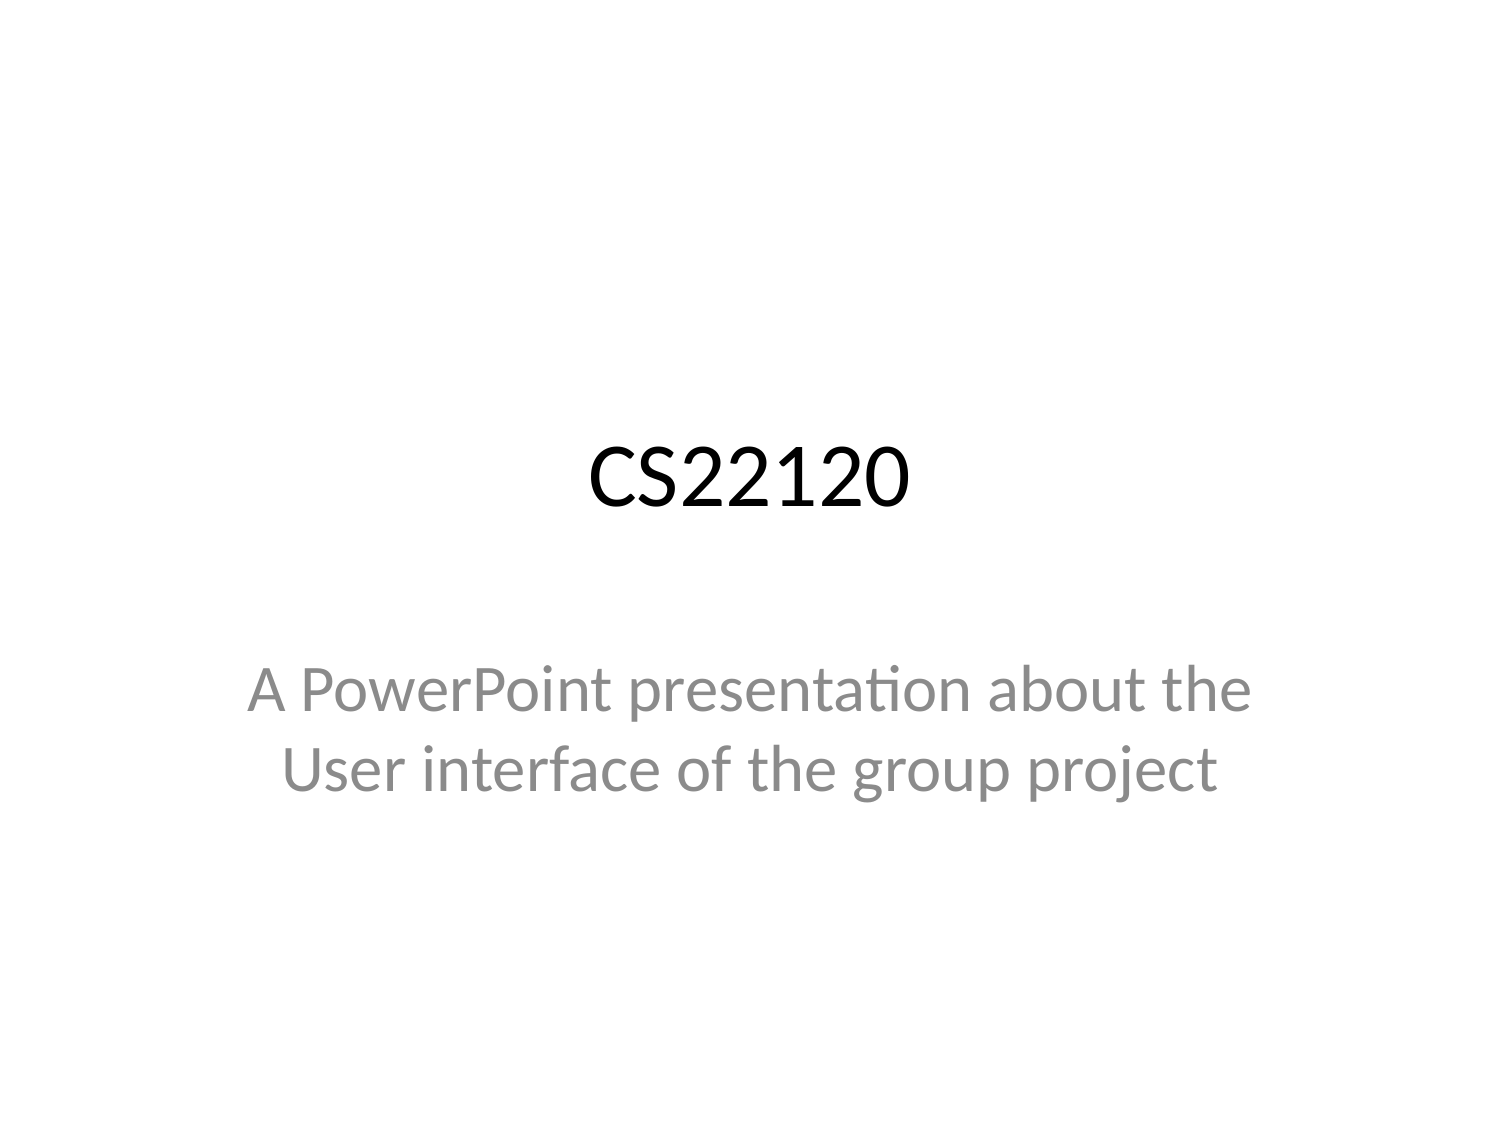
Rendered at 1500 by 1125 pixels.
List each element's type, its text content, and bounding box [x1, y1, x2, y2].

title CS22120 [112, 349, 1388, 591]
subtitle A PowerPoint presentation about the User interface of the group project [225, 637, 1275, 925]
